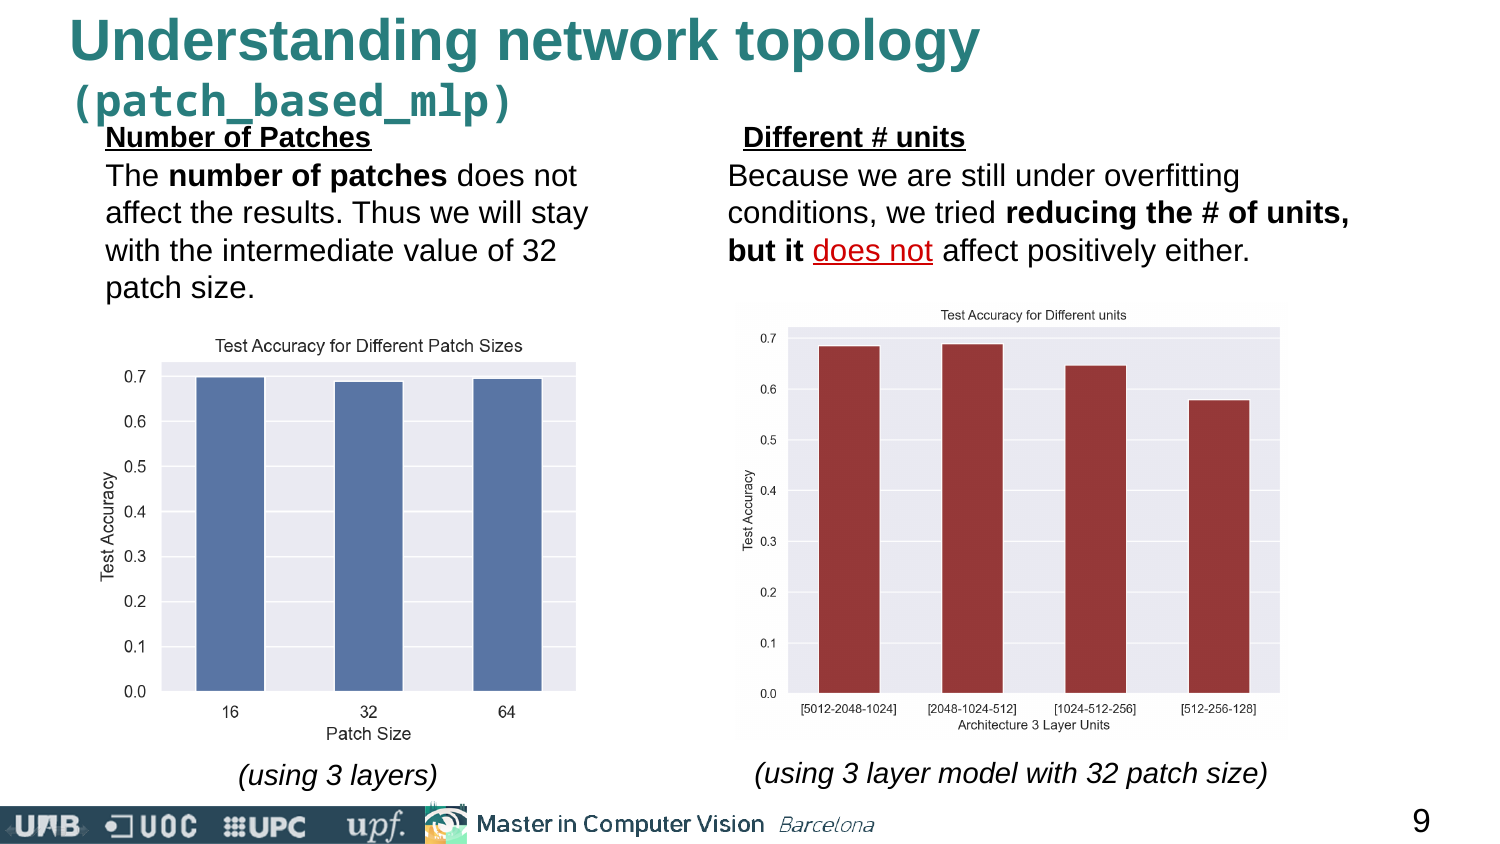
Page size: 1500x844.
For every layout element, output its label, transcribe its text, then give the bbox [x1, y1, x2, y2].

text_box (using 3 layer model with 32 patch size) [735, 746, 1288, 815]
picture [0, 799, 882, 844]
title Understanding network topology (patch_based_mlp) [54, 24, 1446, 104]
list Because we are still under overfitting conditions, we tried reducing the # of units, but it does not affect positively either. [712, 147, 1366, 776]
text_box Different # units [728, 103, 1281, 161]
text_box (using 3 layers) [205, 762, 472, 812]
picture [90, 328, 587, 754]
picture [735, 302, 1289, 740]
list The number of patches does not affect the results. Thus we will stay with the intermediate value of 32 patch size. [90, 161, 643, 776]
text_box Number of Patches [90, 103, 643, 161]
slide_number ‹#› [1331, 792, 1446, 835]
